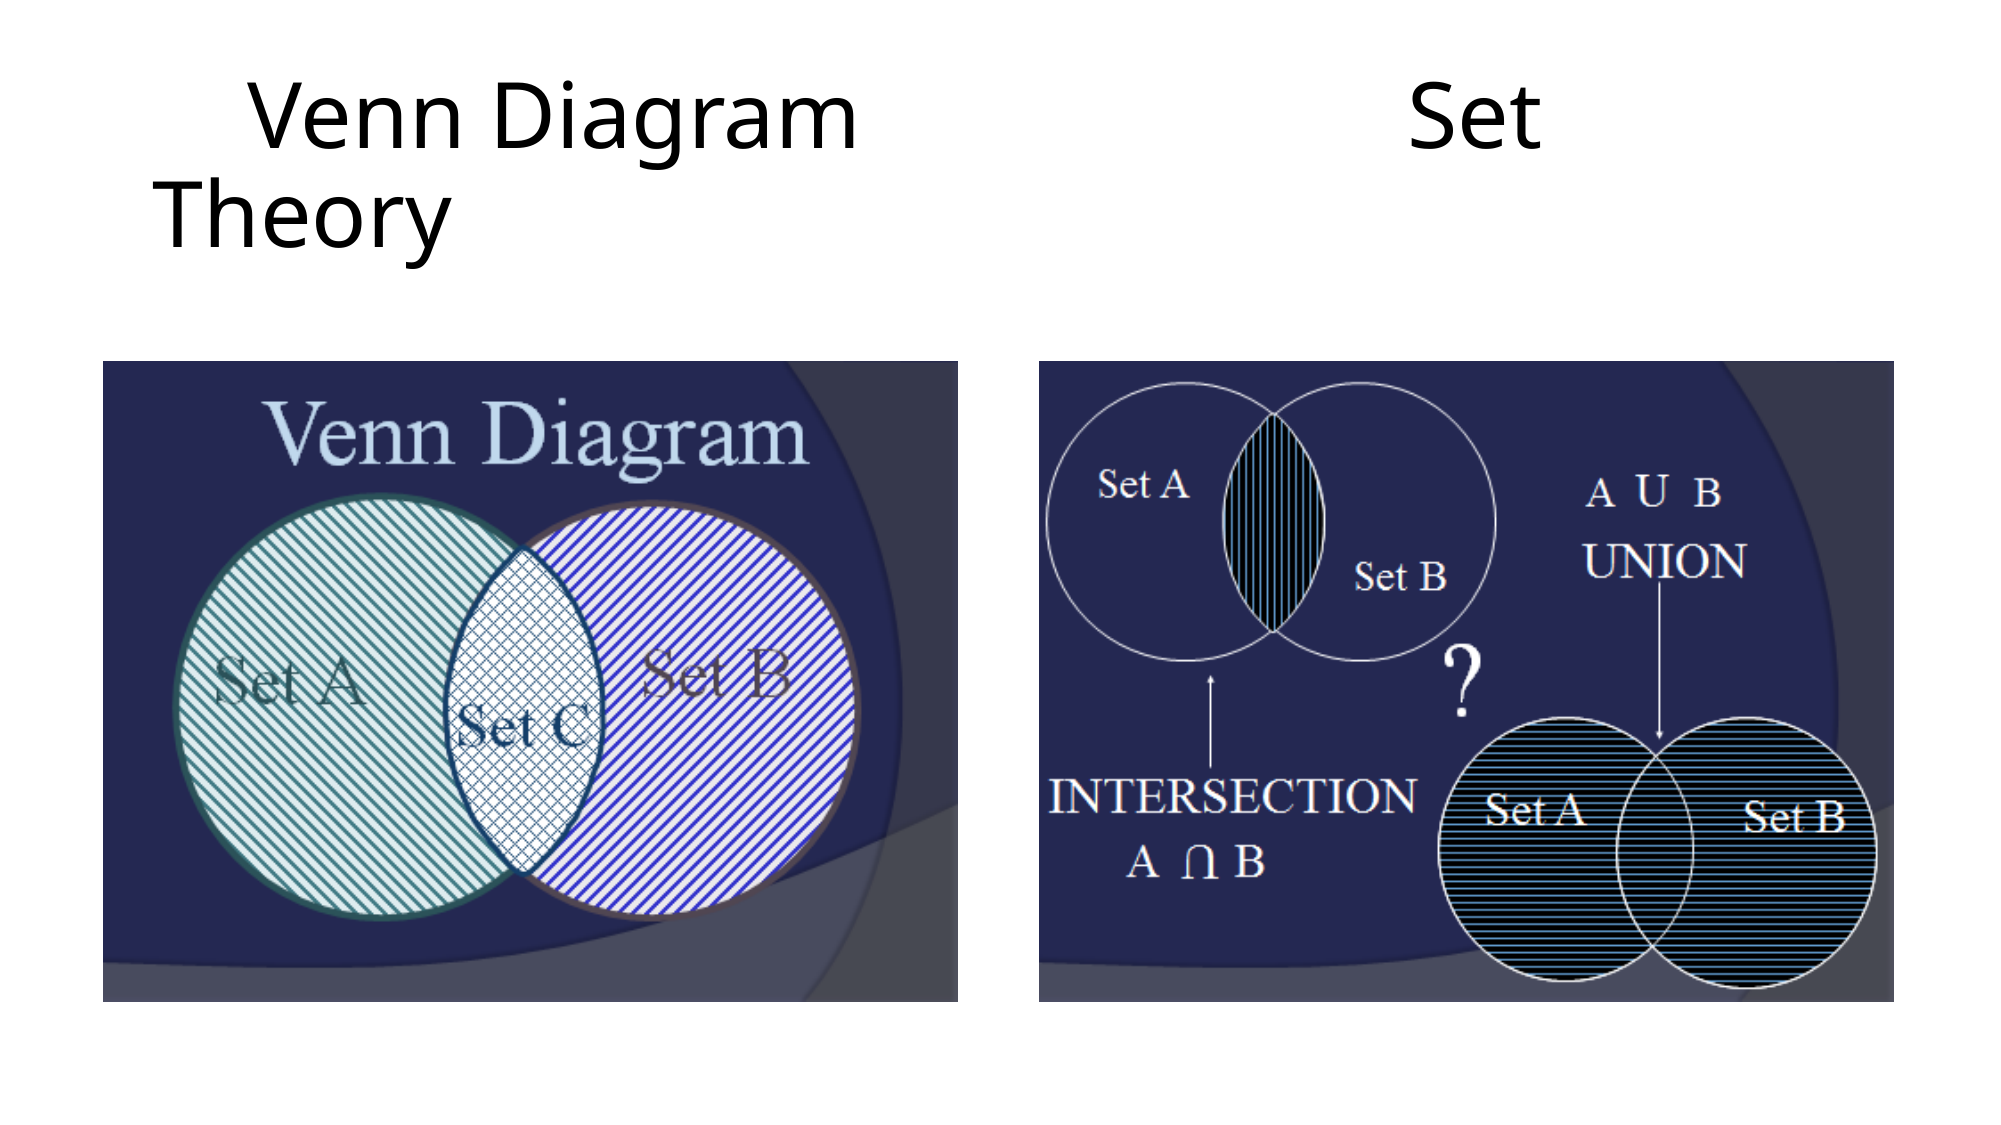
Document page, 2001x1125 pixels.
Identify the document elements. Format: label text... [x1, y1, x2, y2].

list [103, 361, 958, 1002]
title Venn Diagram Set Theory [137, 59, 1863, 278]
picture [1039, 361, 1894, 1002]
